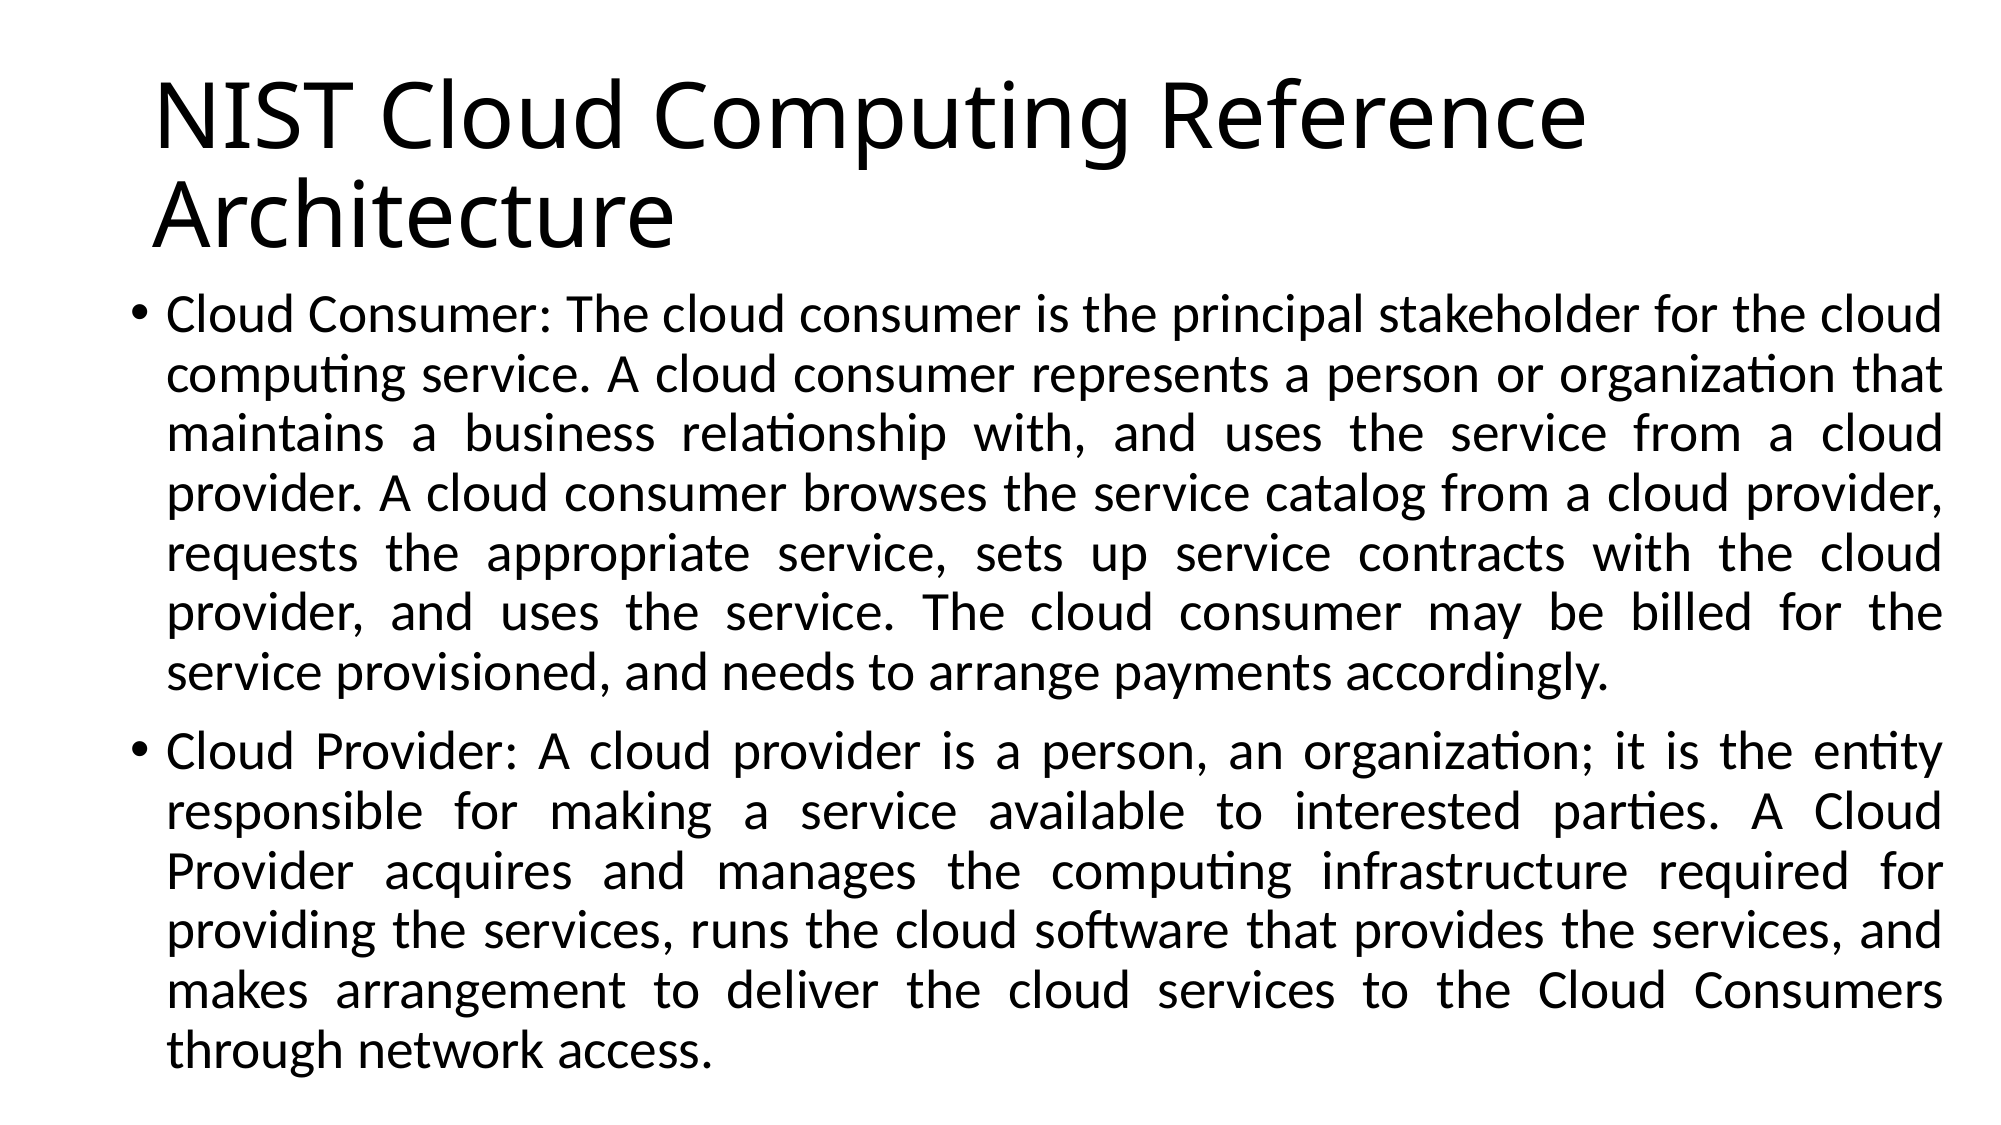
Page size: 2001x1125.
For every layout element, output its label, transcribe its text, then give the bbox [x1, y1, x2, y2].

title NIST Cloud Computing Reference Architecture [137, 59, 1863, 277]
list Cloud Consumer: The cloud consumer is the principal stakeholder for the cloud computing service. A cloud consumer represents a person or organization that maintains a business relationship with, and uses the service from a cloud provider. A cloud consumer browses the service catalog from a cloud provider, requests the appropriate service, sets up service contracts with the cloud provider, and uses the service. The cloud consumer may be billed for the service provisioned, and needs to arrange payments accordingly. Cloud Provider: A cloud provider is a person, an organization; it is the entity responsible for making a service available to interested parties. A Cloud Provider acquires and manages the computing infrastructure required for providing the services, runs the cloud software that provides the services, and makes arrangement to deliver the cloud services to the Cloud Consumers through network access. [115, 277, 1961, 1101]
